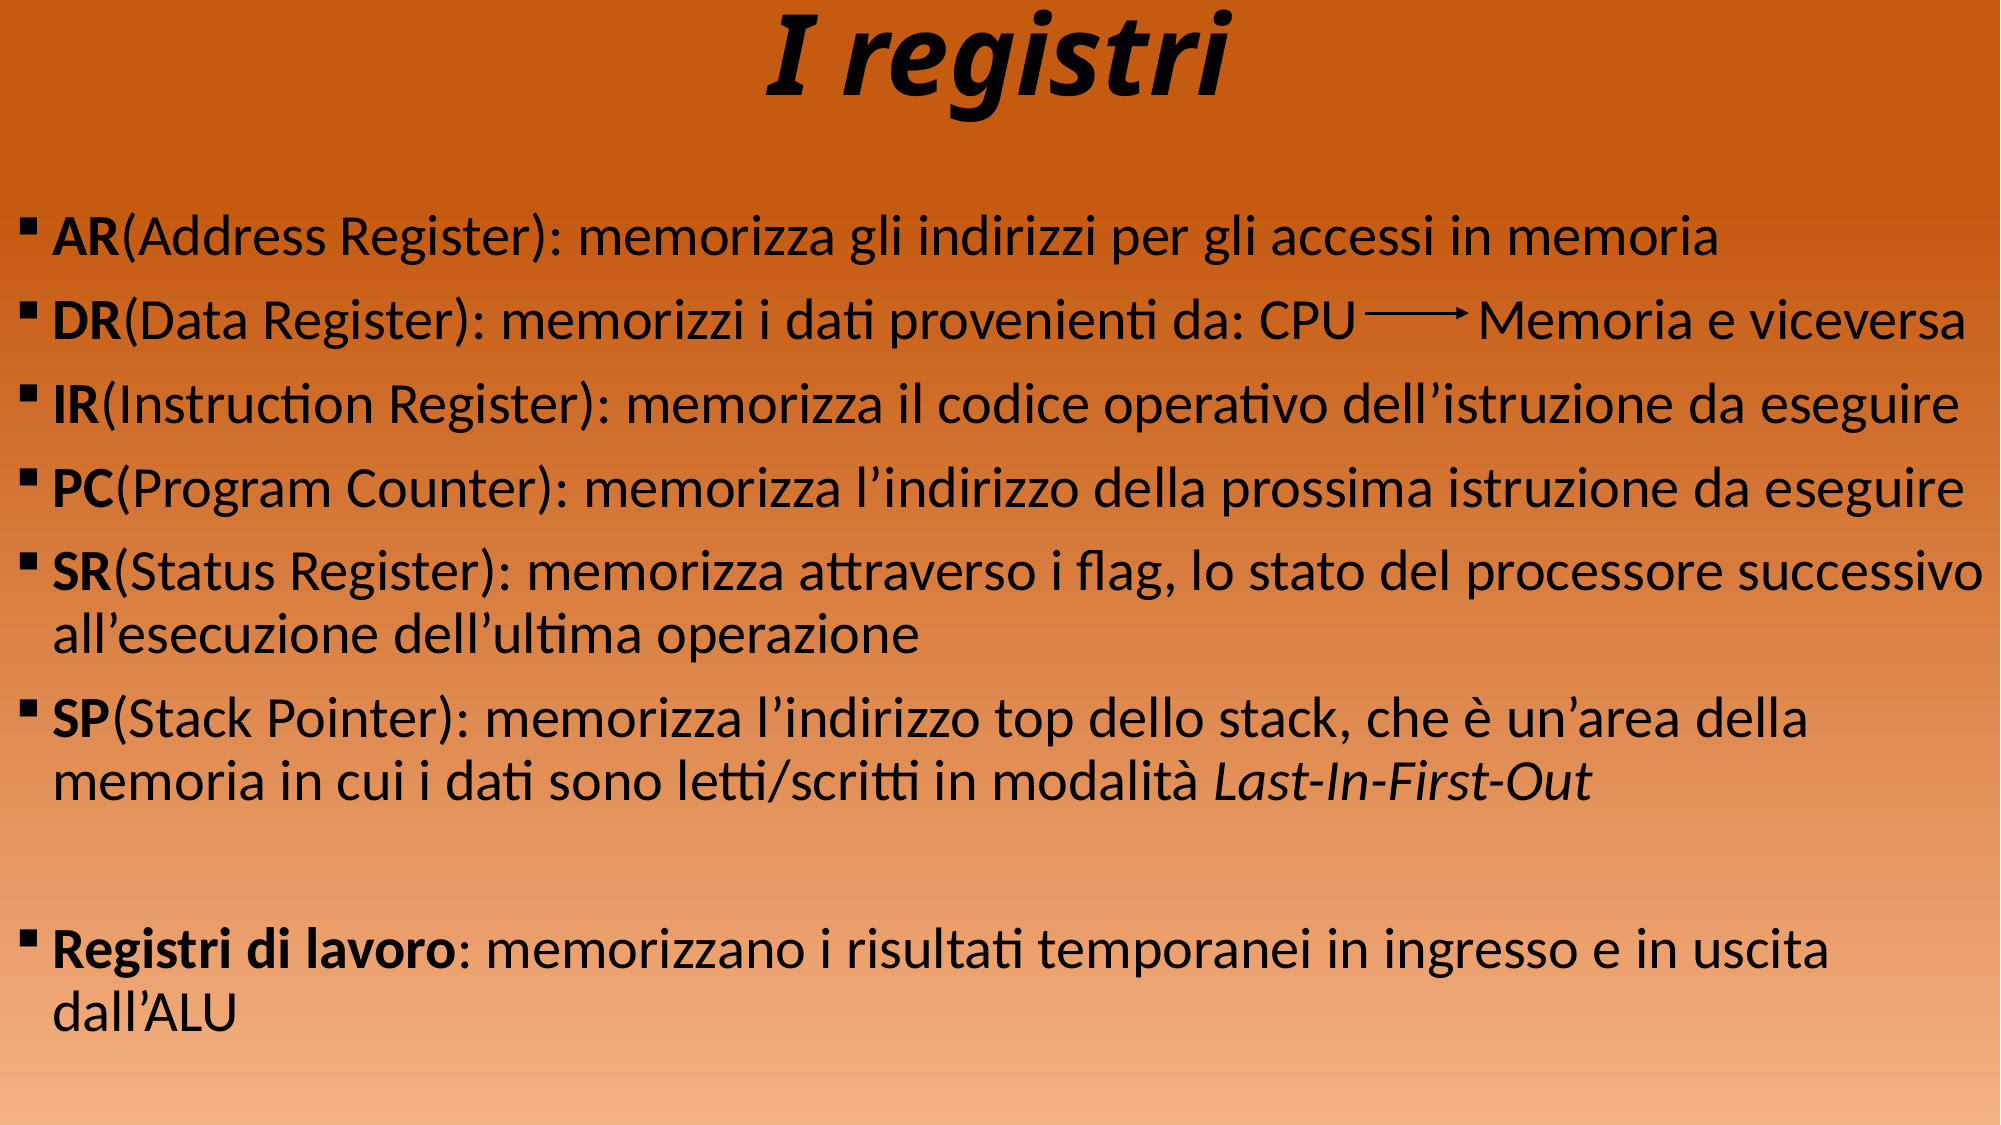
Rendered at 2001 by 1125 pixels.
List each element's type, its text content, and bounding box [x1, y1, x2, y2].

title I registri [137, 19, 1863, 100]
list AR(Address Register): memorizza gli indirizzi per gli accessi in memoria DR(Data Register): memorizzi i dati provenienti da: CPU Memoria e viceversa IR(Instruction Register): memorizza il codice operativo dell’istruzione da eseguire PC(Program Counter): memorizza l’indirizzo della prossima istruzione da eseguire SR(Status Register): memorizza attraverso i flag, lo stato del processore successivo all’esecuzione dell’ultima operazione SP(Stack Pointer): memorizza l’indirizzo top dello stack, che è un’area della memoria in cui i dati sono letti/scritti in modalità Last-In-First-Out Registri di lavoro: memorizzano i risultati temporanei in ingresso e in uscita dall’ALU [0, 197, 2000, 1125]
